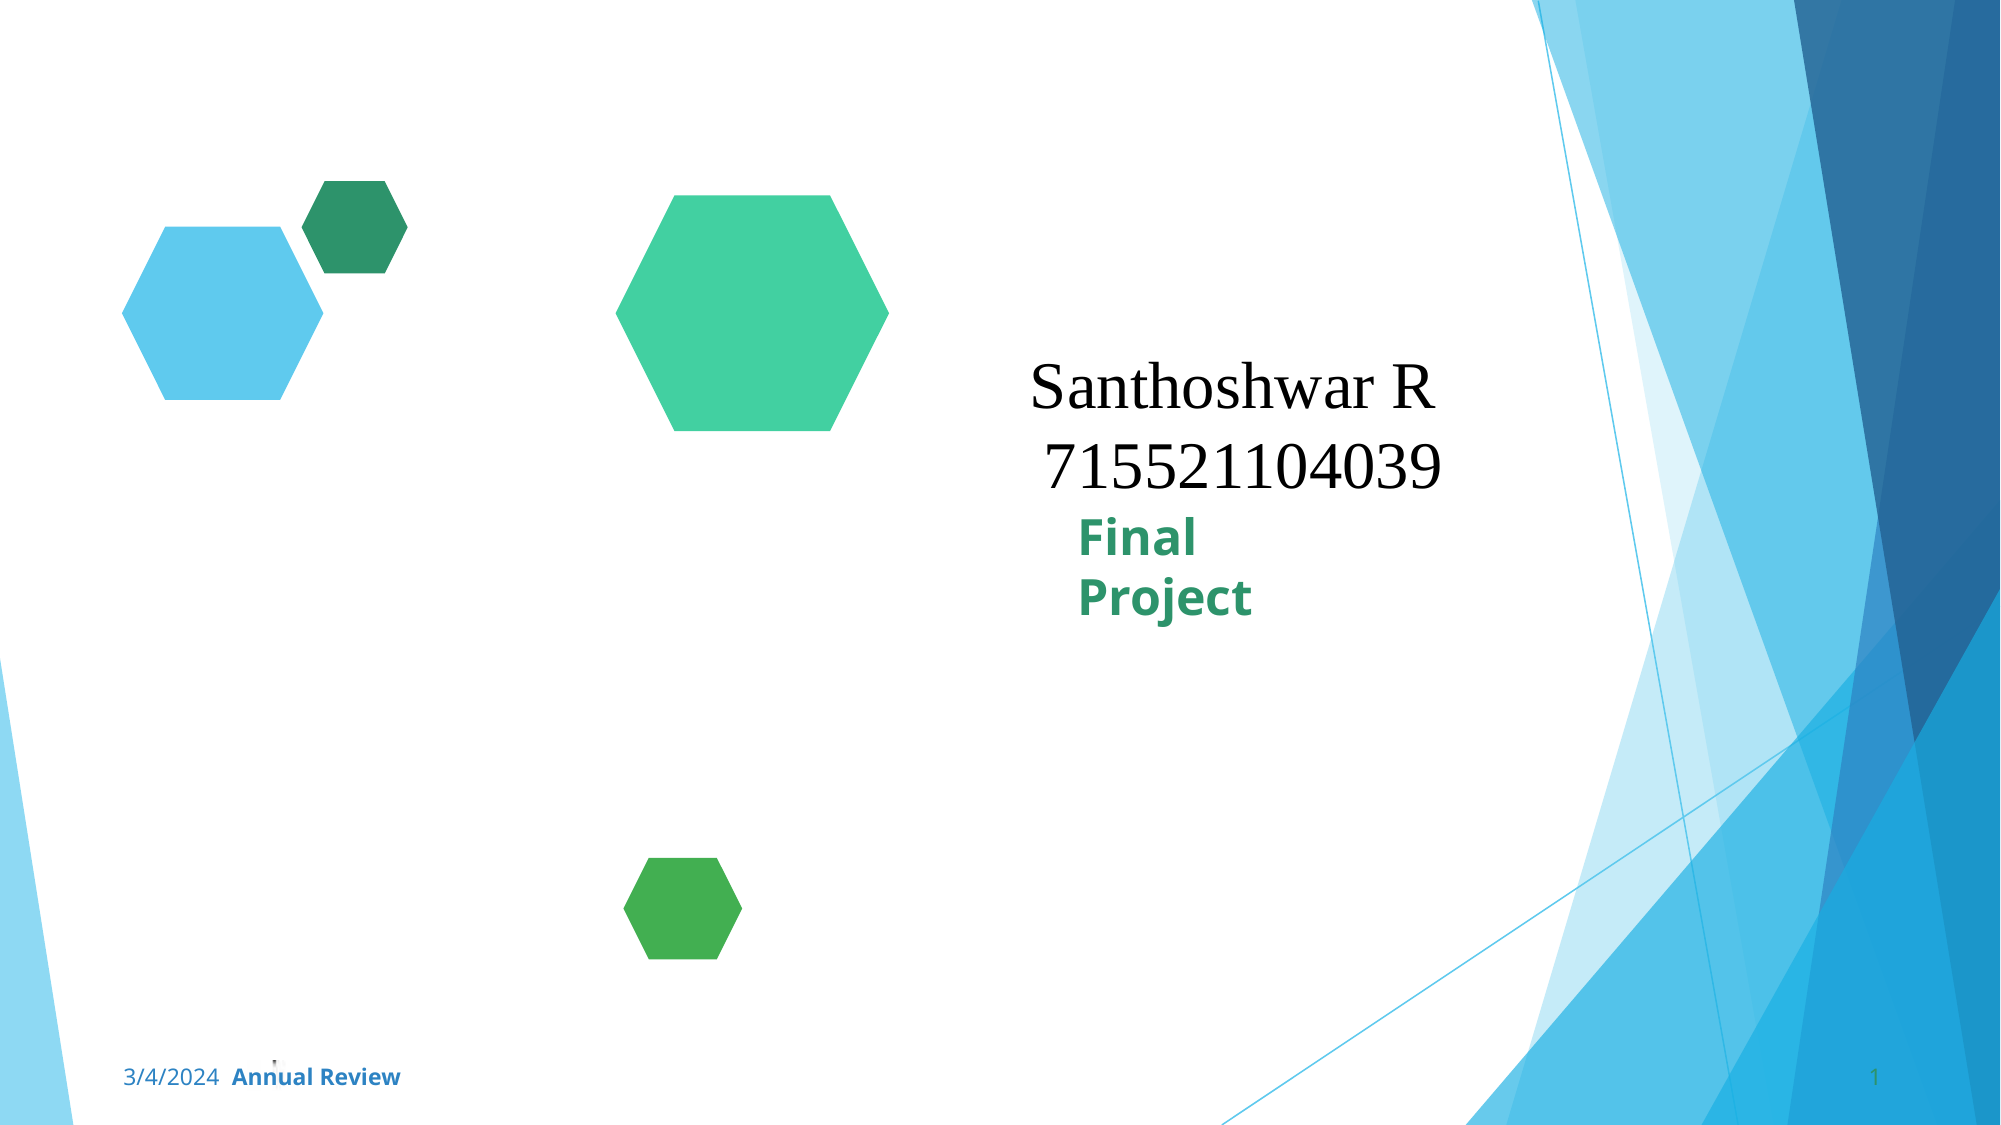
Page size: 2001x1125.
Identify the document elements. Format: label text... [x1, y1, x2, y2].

text_box [615, 195, 890, 339]
text_box [623, 857, 743, 960]
picture [110, 1060, 463, 1094]
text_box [121, 180, 408, 401]
text_box Final Project [1074, 503, 1380, 626]
slide_number ‹#› [1862, 1061, 1888, 1125]
title Santhoshwar R 715521104039 [416, 339, 1476, 530]
